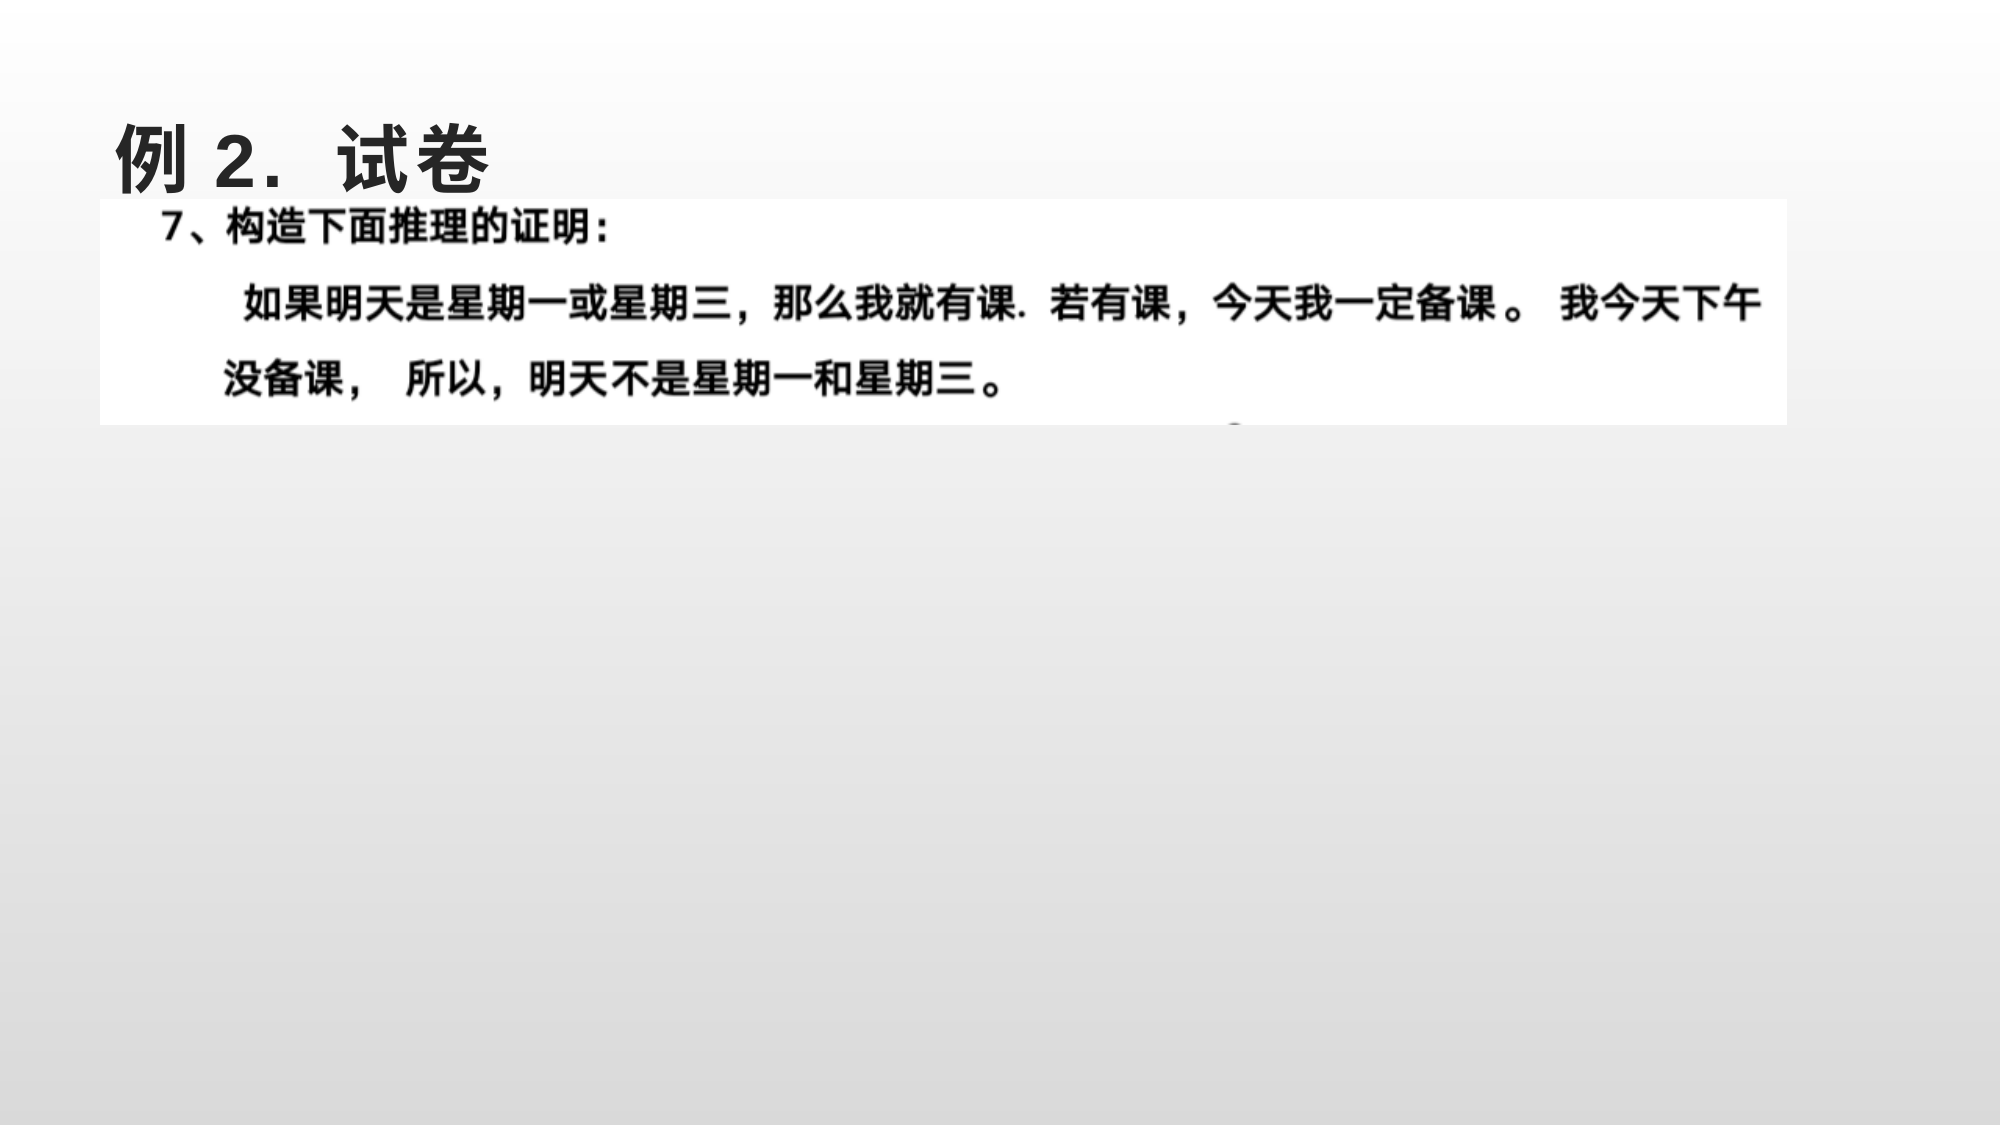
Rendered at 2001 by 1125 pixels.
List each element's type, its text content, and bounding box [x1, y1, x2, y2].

title 例2. 试卷 [100, 99, 1900, 216]
picture [100, 199, 1787, 425]
